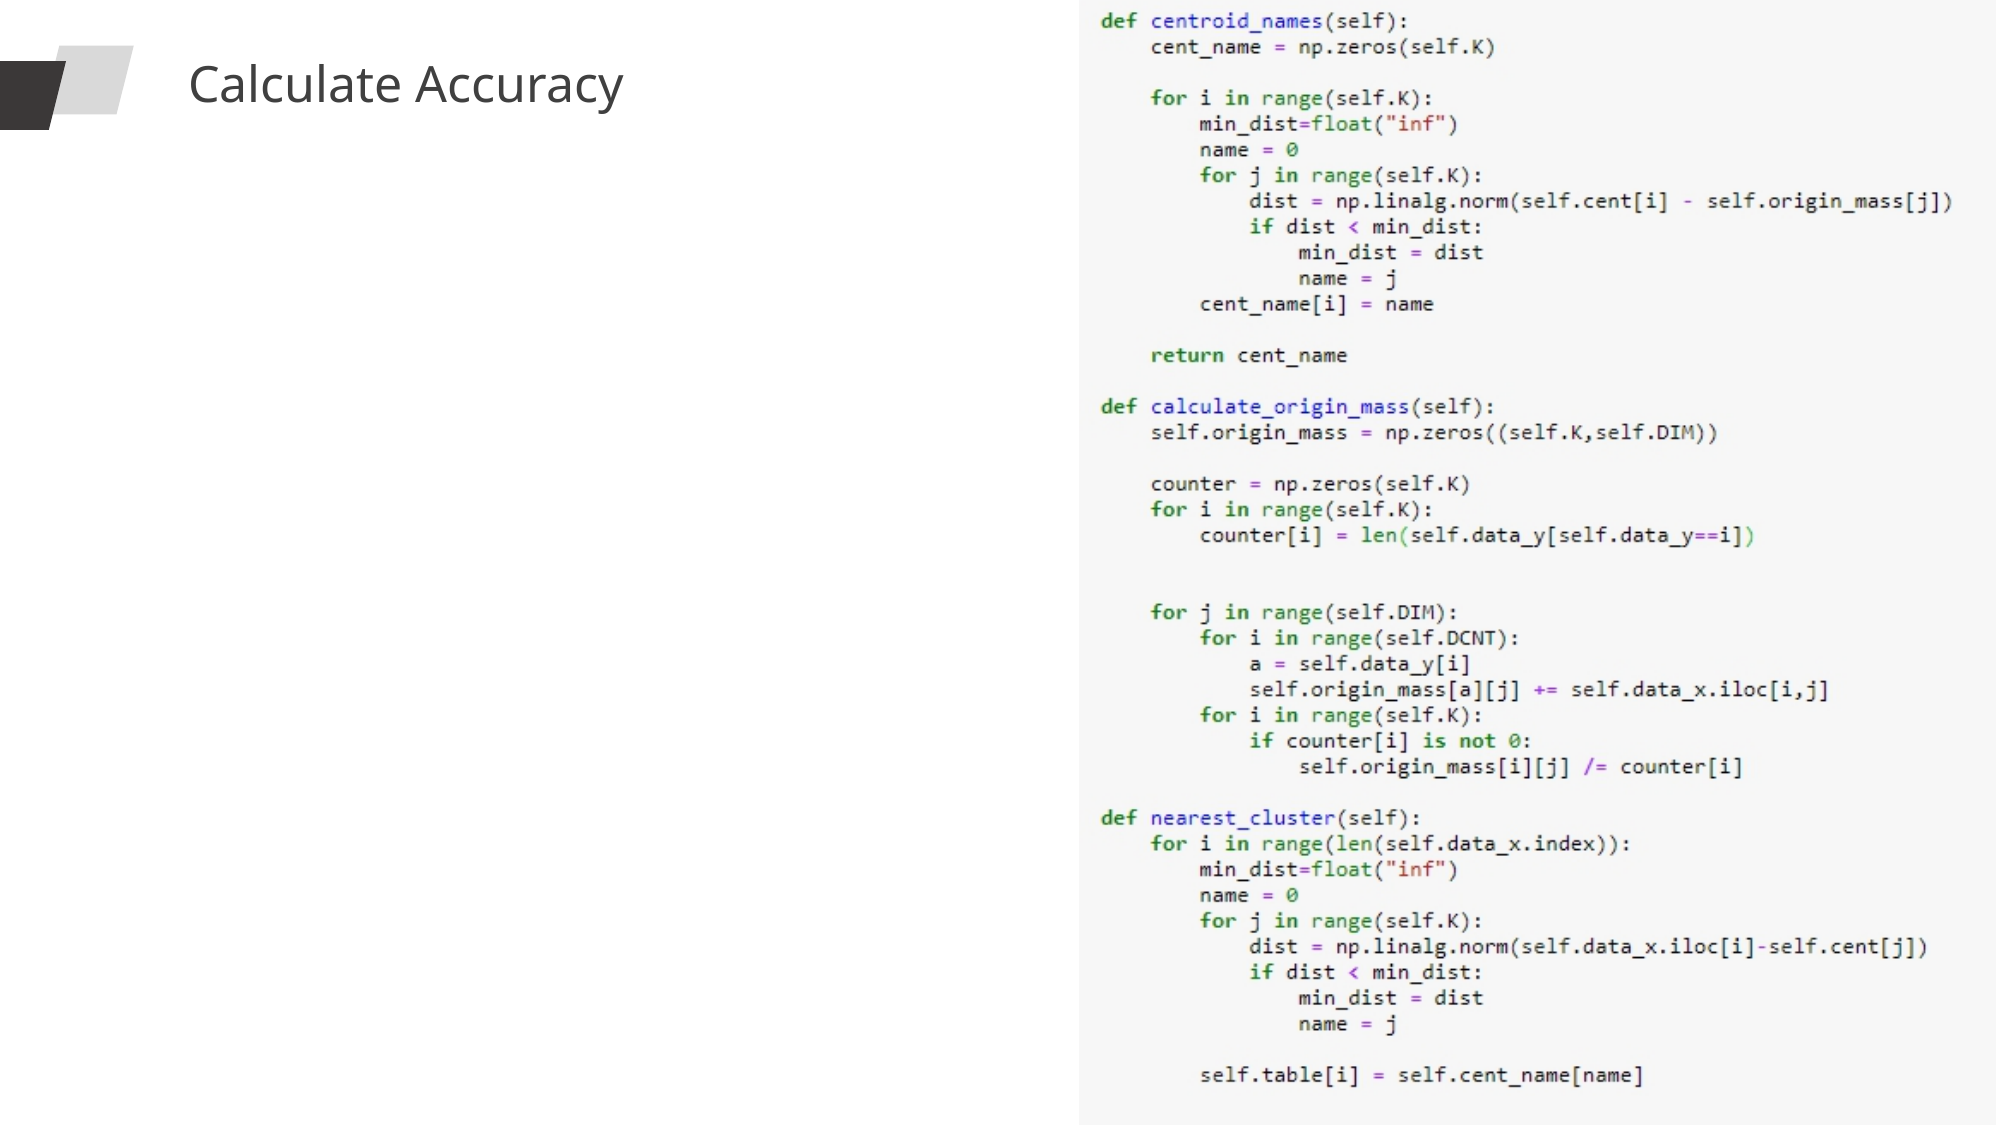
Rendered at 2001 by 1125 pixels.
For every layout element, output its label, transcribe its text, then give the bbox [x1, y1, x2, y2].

picture [1079, 0, 1996, 1125]
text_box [0, 45, 134, 130]
text_box Calculate Accuracy [173, 45, 1064, 121]
